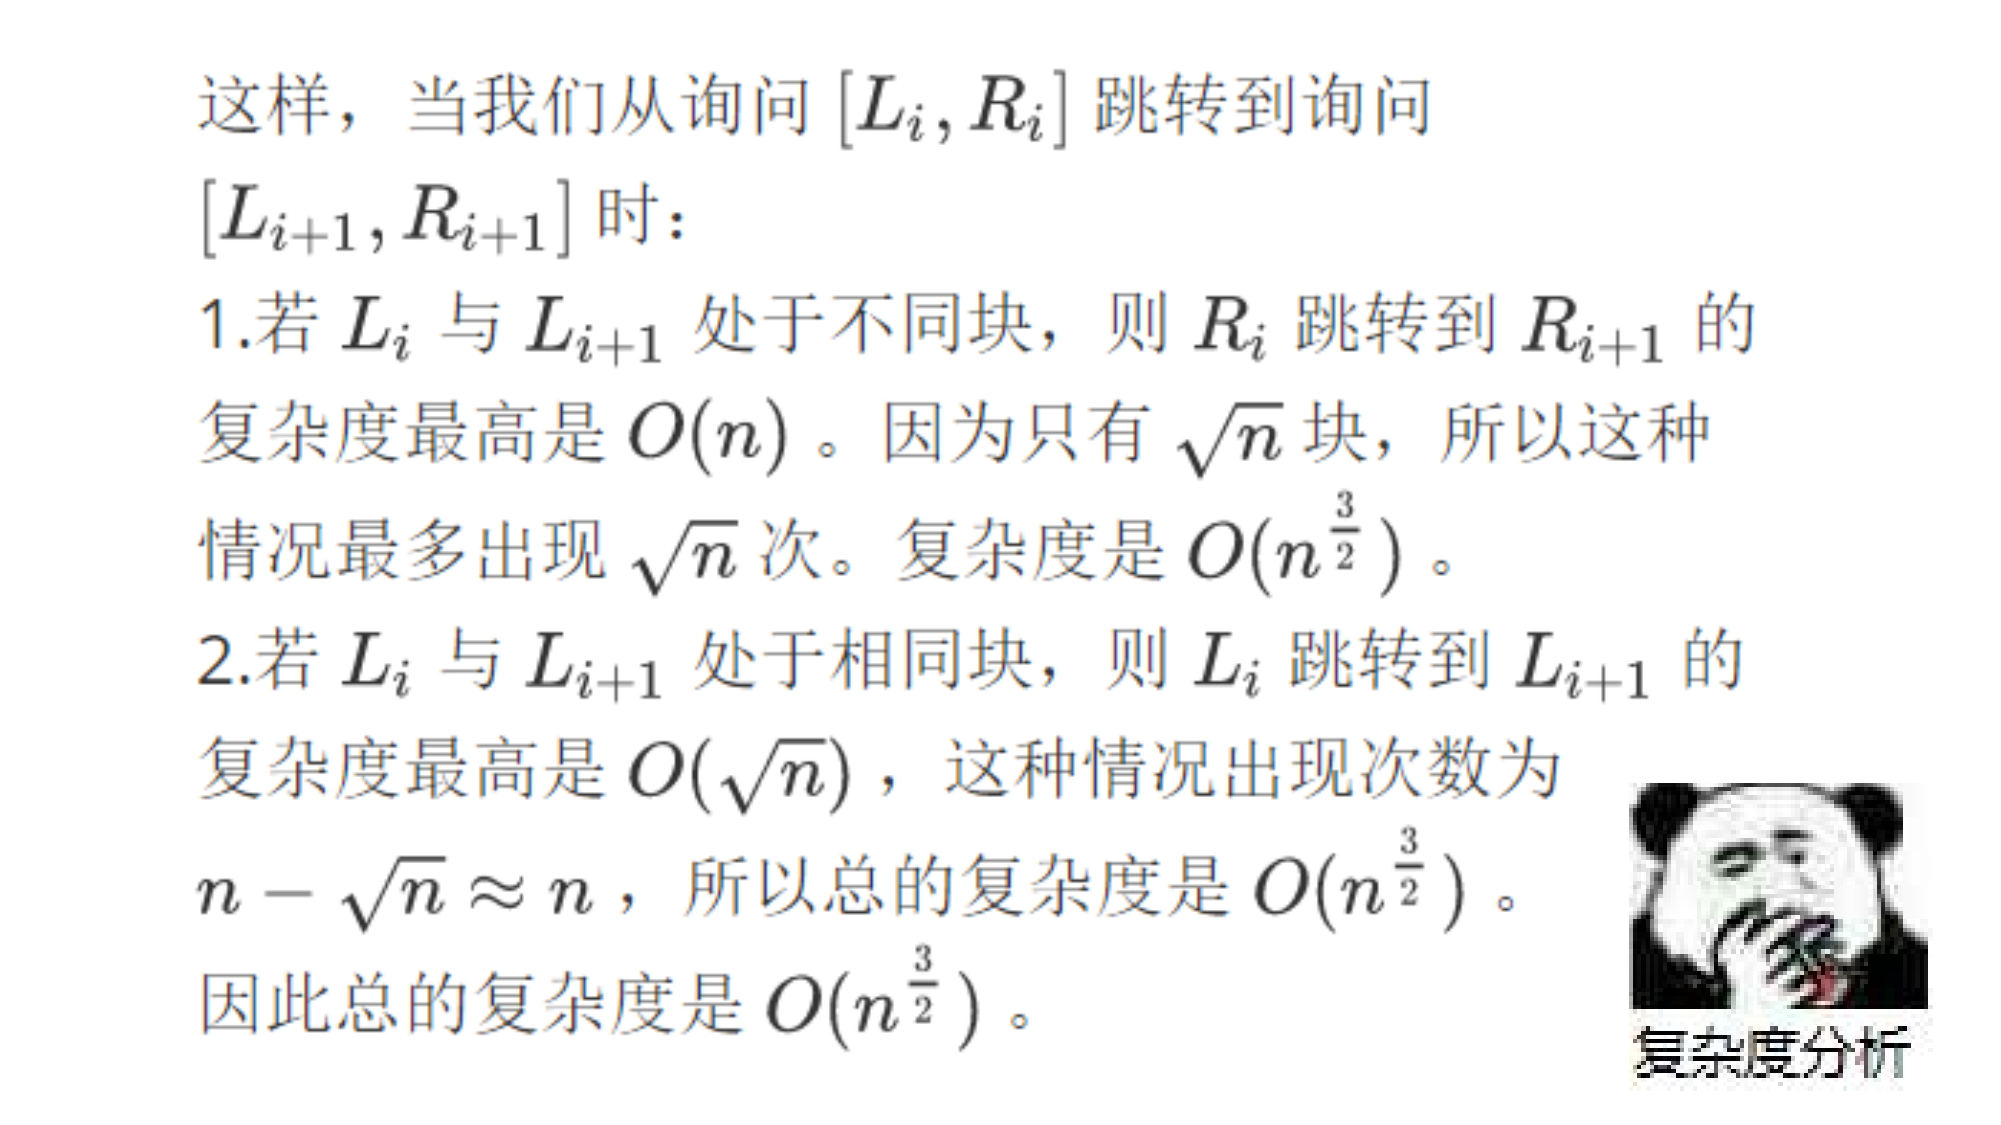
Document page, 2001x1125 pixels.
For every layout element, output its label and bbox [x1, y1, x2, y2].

list [99, 10, 1821, 1125]
picture [1628, 783, 1933, 1091]
